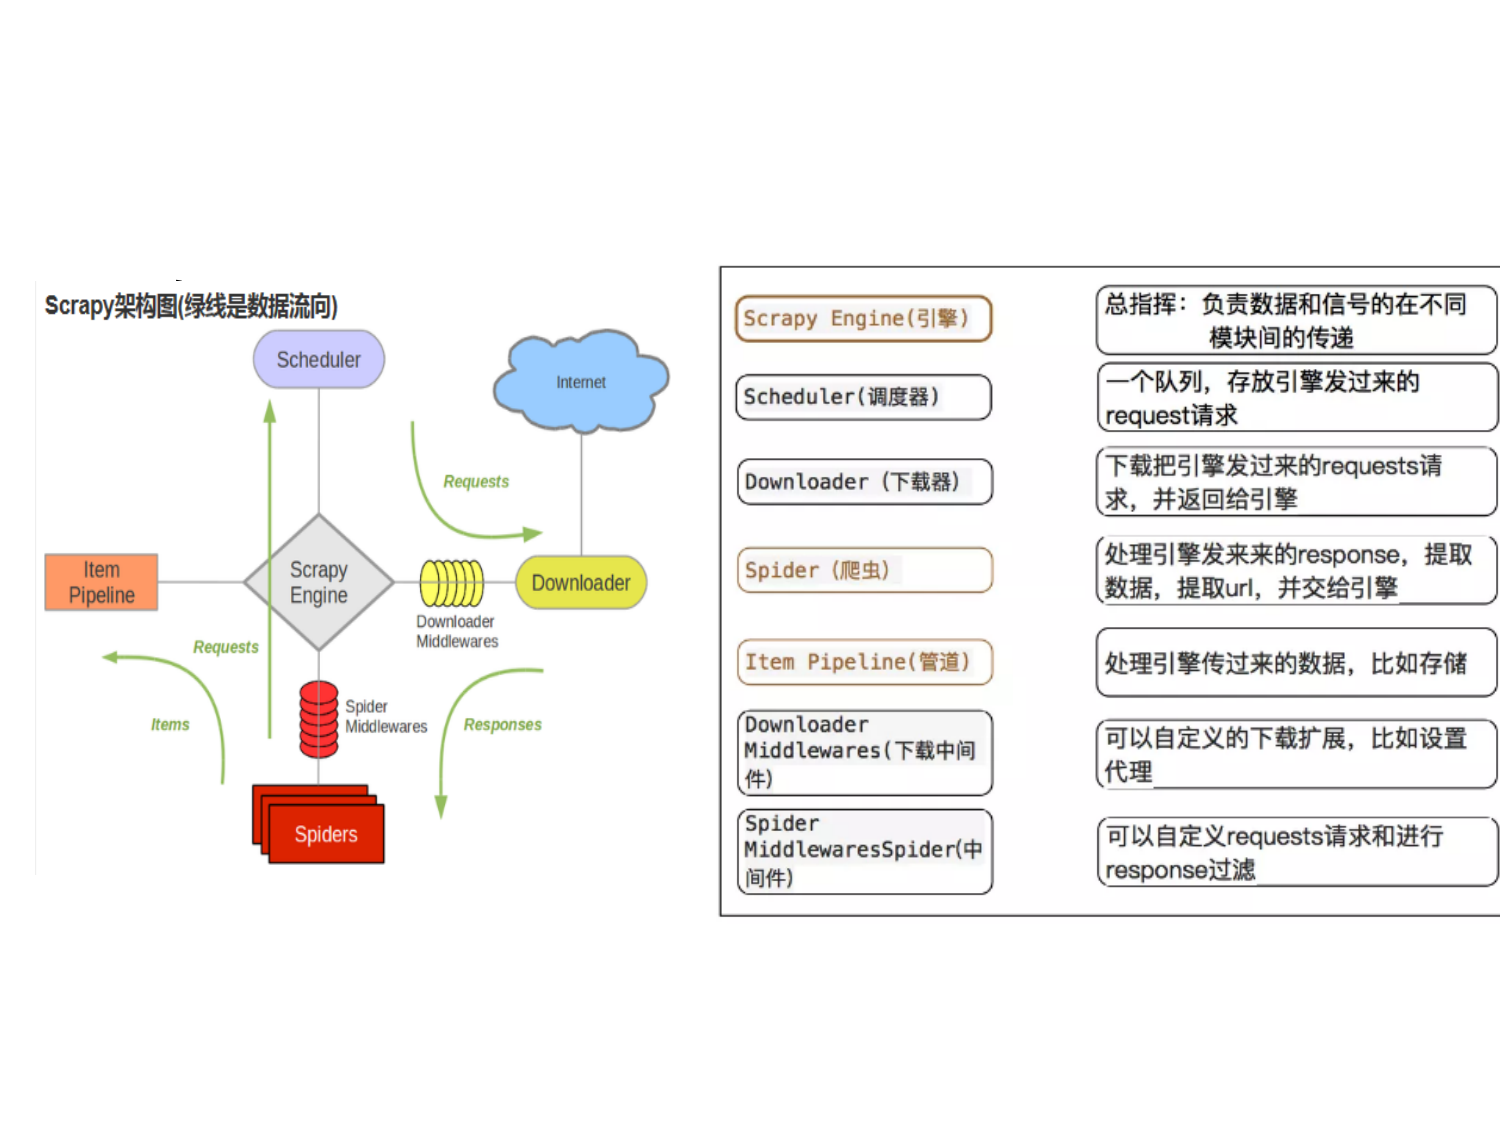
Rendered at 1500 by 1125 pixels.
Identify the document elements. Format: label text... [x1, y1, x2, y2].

list 发 [75, 262, 1425, 1005]
picture [34, 280, 687, 875]
picture [714, 245, 1500, 928]
